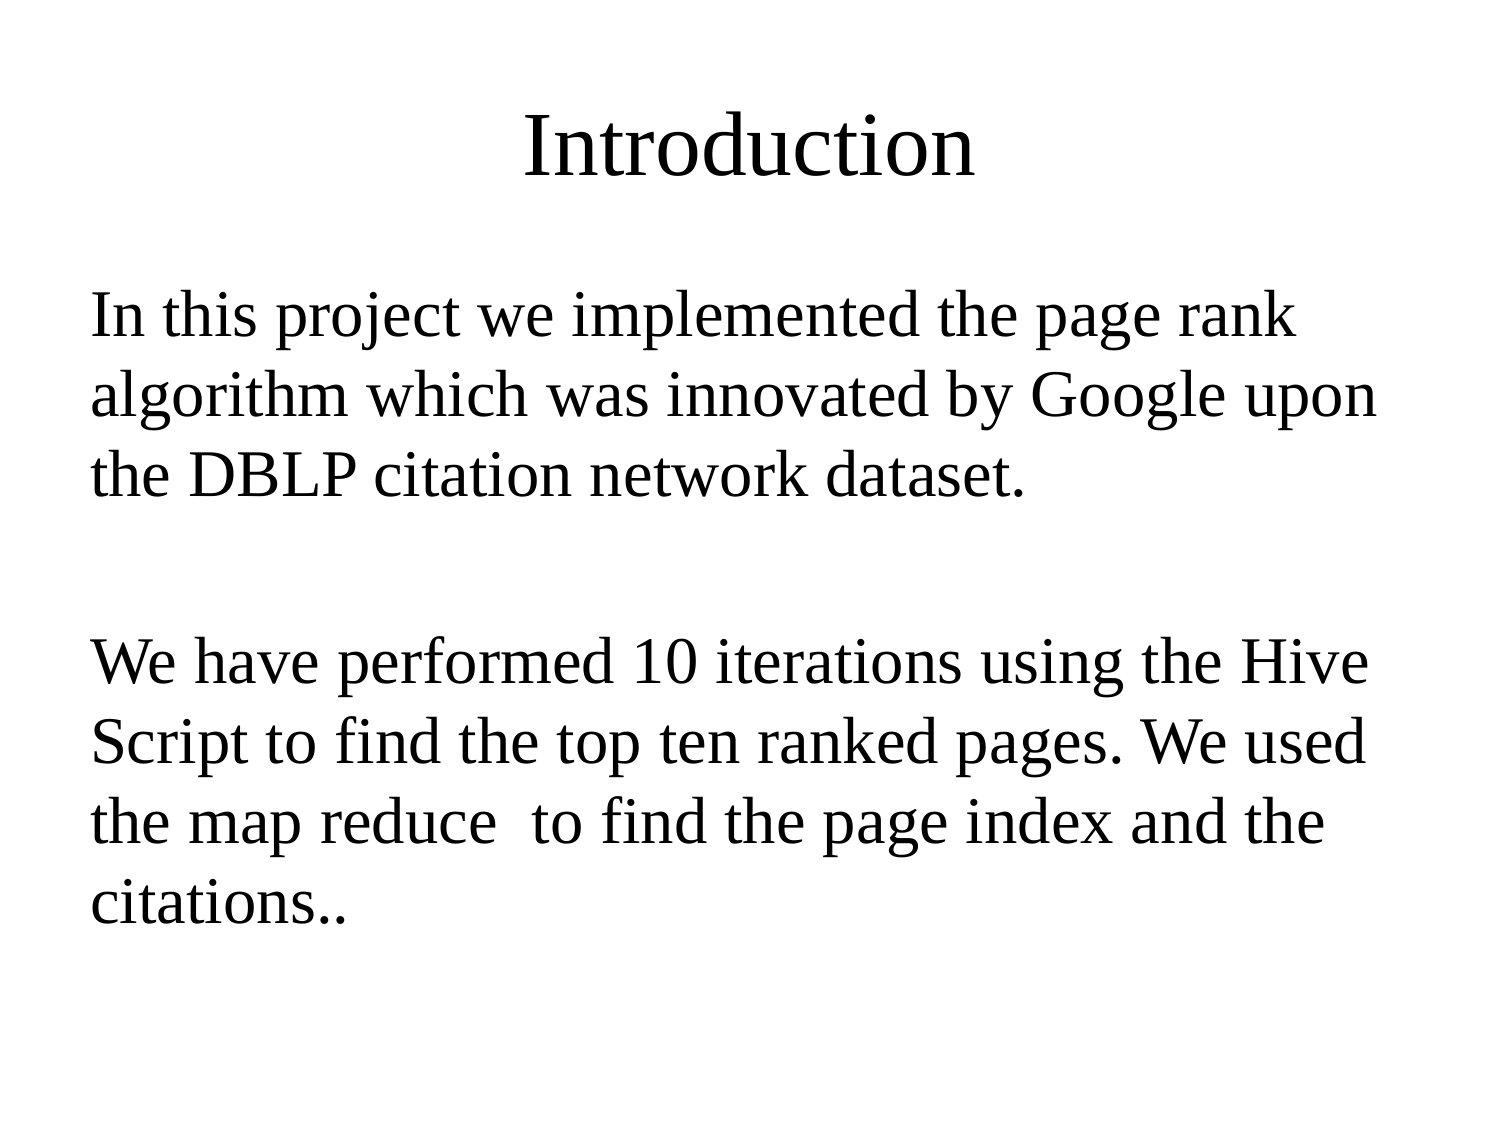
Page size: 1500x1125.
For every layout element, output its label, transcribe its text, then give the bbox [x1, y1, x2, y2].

title Introduction [75, 45, 1425, 233]
list In this project we implemented the page rank algorithm which was innovated by Google upon the DBLP citation network dataset. We have performed 10 iterations using the Hive Script to find the top ten ranked pages. We used the map reduce to find the page index and the citations.. [75, 262, 1425, 1005]
